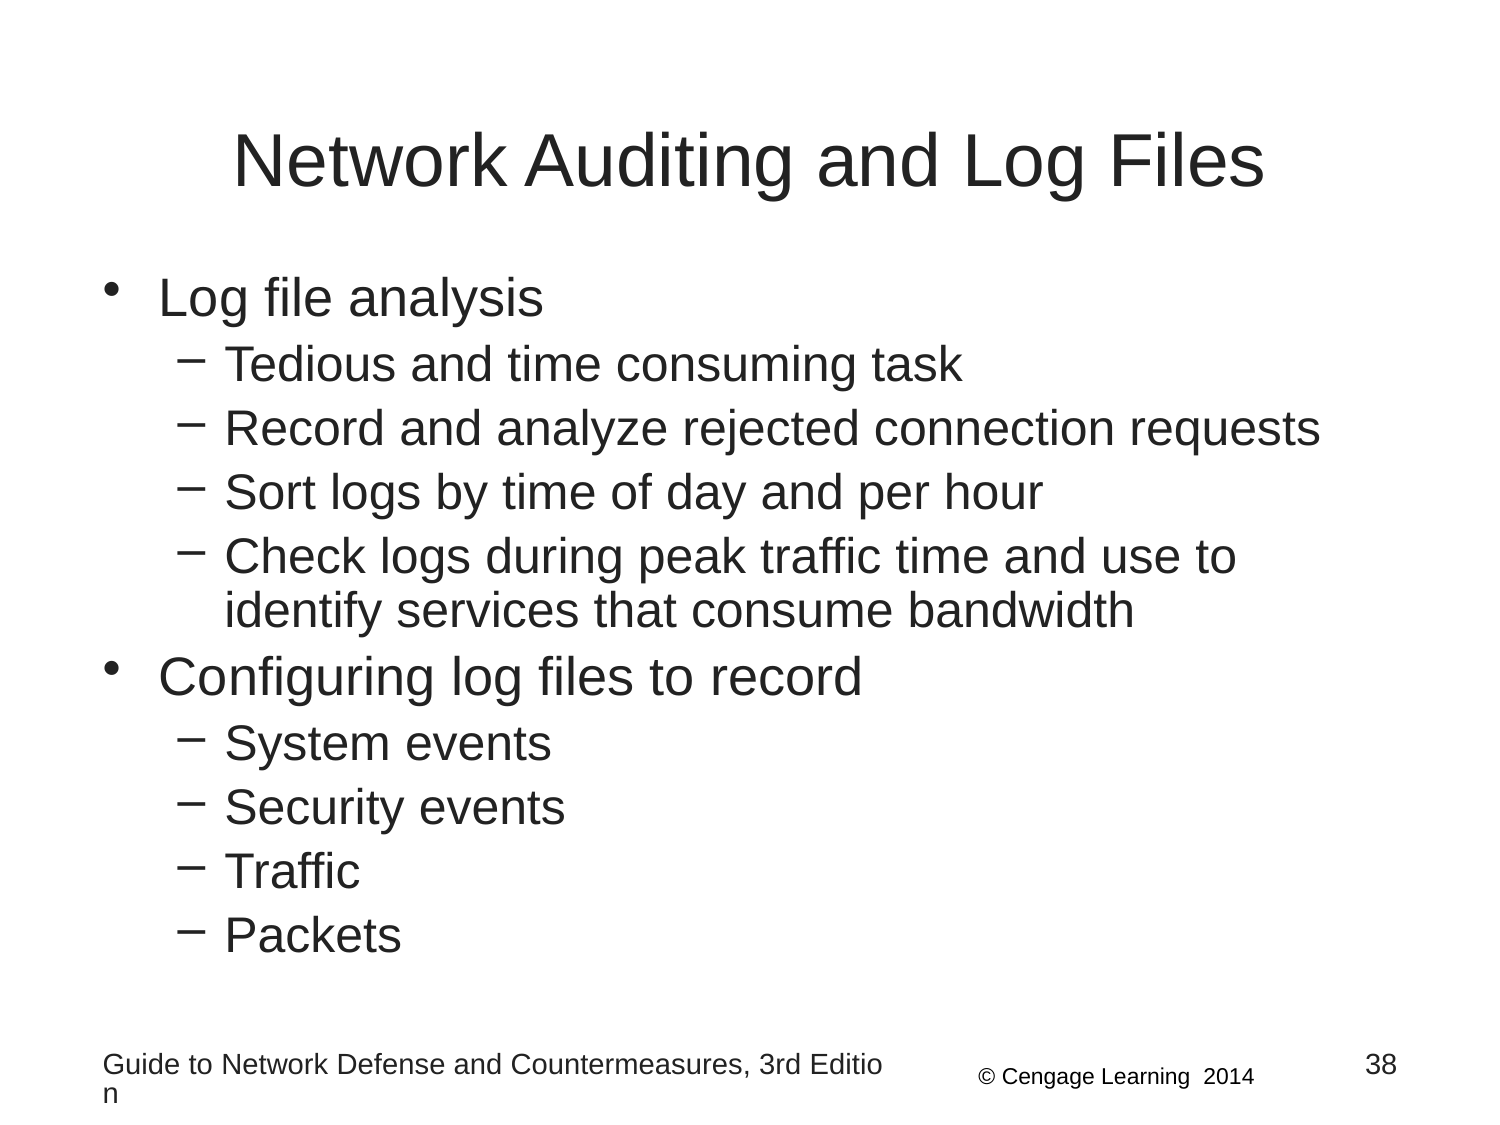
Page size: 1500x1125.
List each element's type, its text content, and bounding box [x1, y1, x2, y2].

footer Guide to Network Defense and Countermeasures, 3rd Edition [87, 1037, 913, 1100]
slide_number 38 [1250, 1037, 1413, 1100]
list Log file analysis Tedious and time consuming task Record and analyze rejected connection requests Sort logs by time of day and per hour Check logs during peak traffic time and use to identify services that consume bandwidth Configuring log files to record System events Security events Traffic Packets [87, 262, 1413, 1013]
title Network Auditing and Log Files [87, 62, 1413, 250]
